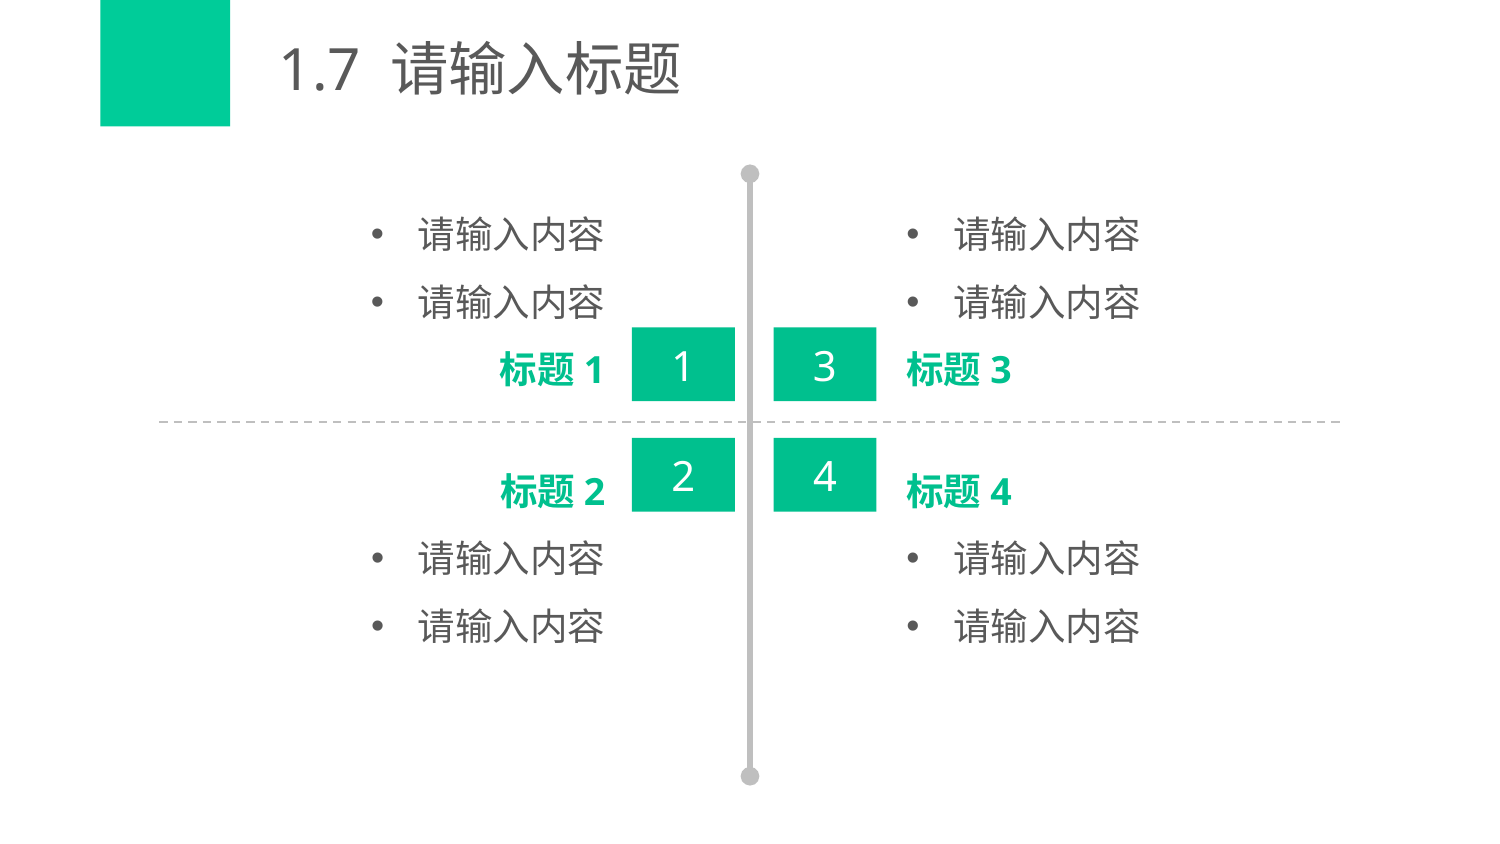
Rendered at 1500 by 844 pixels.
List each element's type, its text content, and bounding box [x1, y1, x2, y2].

text_box 4 [771, 436, 879, 514]
text_box 请输入内容 请输入内容 标题3 [891, 181, 1203, 399]
text_box 标题4 请输入内容 请输入内容 [891, 438, 1294, 656]
title 1.7 请输入标题 [263, 20, 1447, 115]
text_box 2 [630, 436, 737, 514]
text_box 请输入内容 请输入内容 标题1 [309, 181, 620, 399]
text_box 标题2 请输入内容 请输入内容 [218, 438, 621, 656]
text_box 3 [771, 325, 879, 403]
text_box 1 [630, 325, 737, 403]
